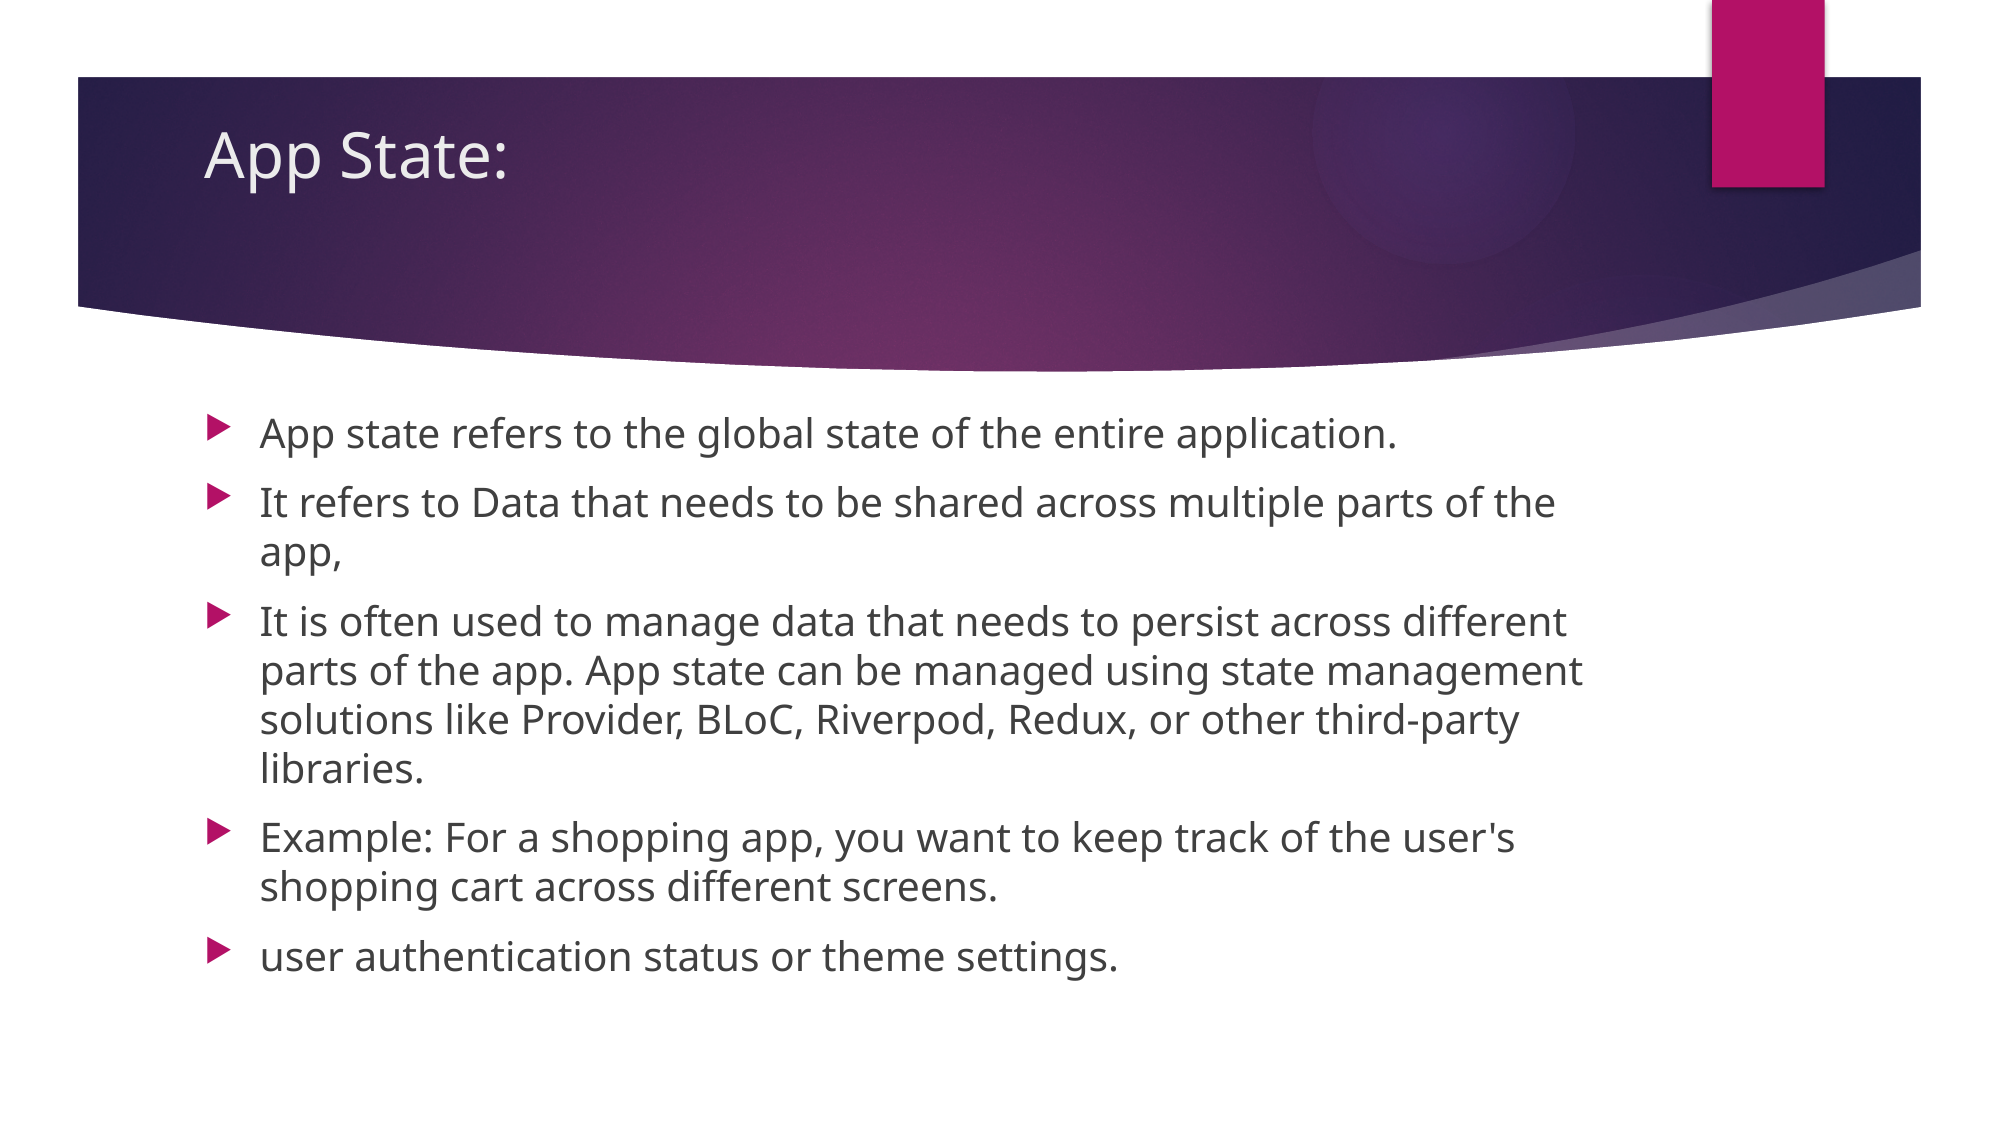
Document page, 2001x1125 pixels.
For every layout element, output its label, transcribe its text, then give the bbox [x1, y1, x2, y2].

list App state refers to the global state of the entire application. It refers to Data that needs to be shared across multiple parts of the app, It is often used to manage data that needs to persist across different parts of the app. App state can be managed using state management solutions like Provider, BLoC, Riverpod, Redux, or other third-party libraries. Example: For a shopping app, you want to keep track of the user's shopping cart across different screens. user authentication status or theme settings. [189, 335, 1638, 988]
title App State: [189, 106, 1627, 276]
